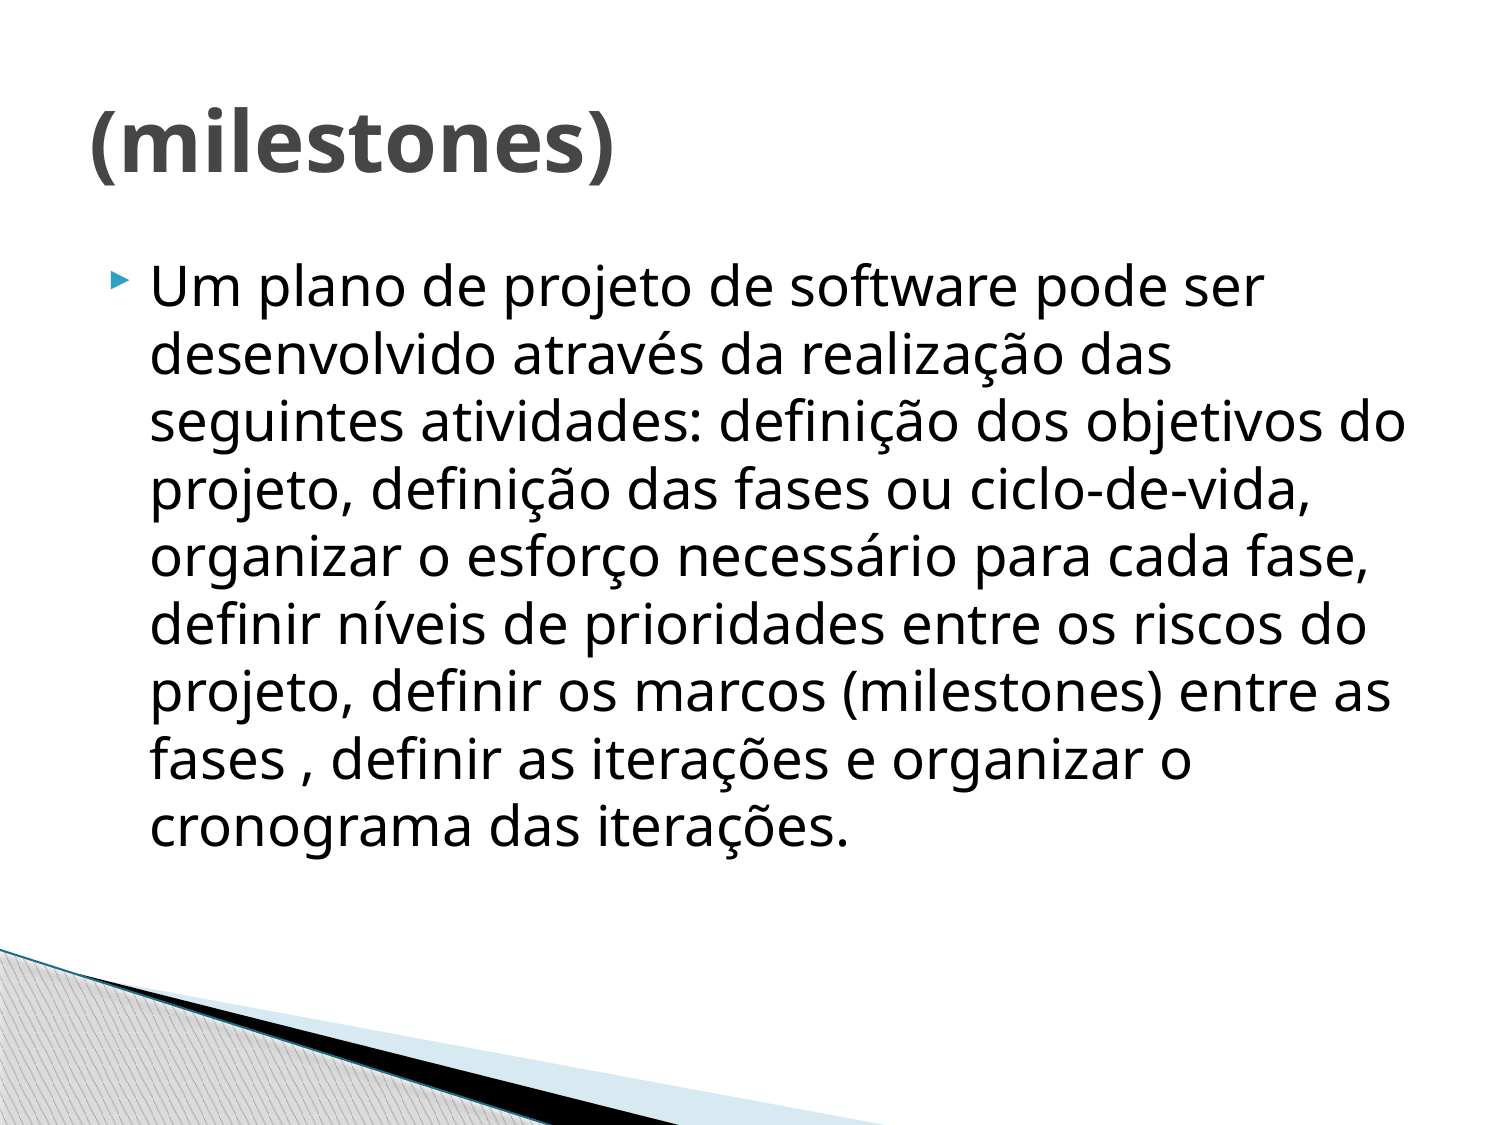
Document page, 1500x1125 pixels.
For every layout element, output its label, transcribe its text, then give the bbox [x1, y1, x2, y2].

title (milestones) [75, 45, 1425, 233]
list Um plano de projeto de software pode ser desenvolvido através da realização das seguintes atividades: definição dos objetivos do projeto, definição das fases ou ciclo-de-vida, organizar o esforço necessário para cada fase, definir níveis de prioridades entre os riscos do projeto, definir os marcos (milestones) entre as fases , definir as iterações e organizar o cronograma das iterações. [75, 243, 1425, 986]
